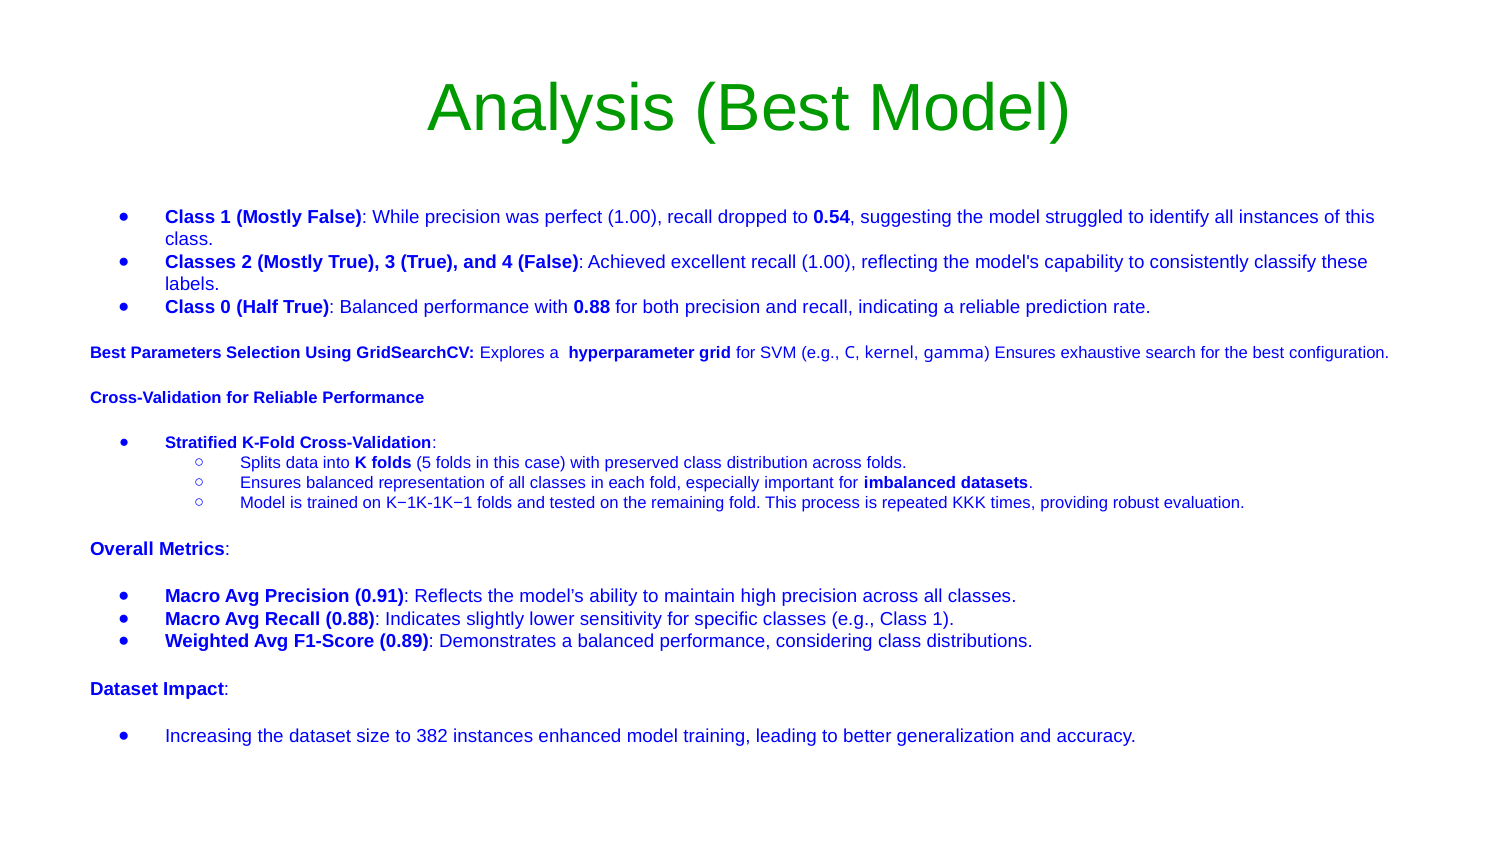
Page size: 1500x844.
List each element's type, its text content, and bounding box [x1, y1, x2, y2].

list Class 1 (Mostly False): While precision was perfect (1.00), recall dropped to 0.54, suggesting the model struggled to identify all instances of this class. Classes 2 (Mostly True), 3 (True), and 4 (False): Achieved excellent recall (1.00), reflecting the model's capability to consistently classify these labels. Class 0 (Half True): Balanced performance with 0.88 for both precision and recall, indicating a reliable prediction rate. Best Parameters Selection Using GridSearchCV: Explores a hyperparameter grid for SVM (e.g., C, kernel, gamma) Ensures exhaustive search for the best configuration. Cross-Validation for Reliable Performance Stratified K-Fold Cross-Validation: Splits data into K folds (5 folds in this case) with preserved class distribution across folds. Ensures balanced representation of all classes in each fold, especially important for imbalanced datasets. Model is trained on K−1K-1K−1 folds and tested on the remaining fold. This process is repeated KKK times, providing robust evaluation. Overall Metrics: Macro Avg Precision (0.91): Reflects the model’s ability to maintain high precision across all classes. Macro Avg Recall (0.88): Indicates slightly lower sensitivity for specific classes (e.g., Class 1). Weighted Avg F1-Score (0.89): Demonstrates a balanced performance, considering class distributions. Dataset Impact: Increasing the dataset size to 382 instances enhanced model training, leading to better generalization and accuracy. [75, 196, 1425, 754]
title Analysis (Best Model) [75, 33, 1425, 175]
